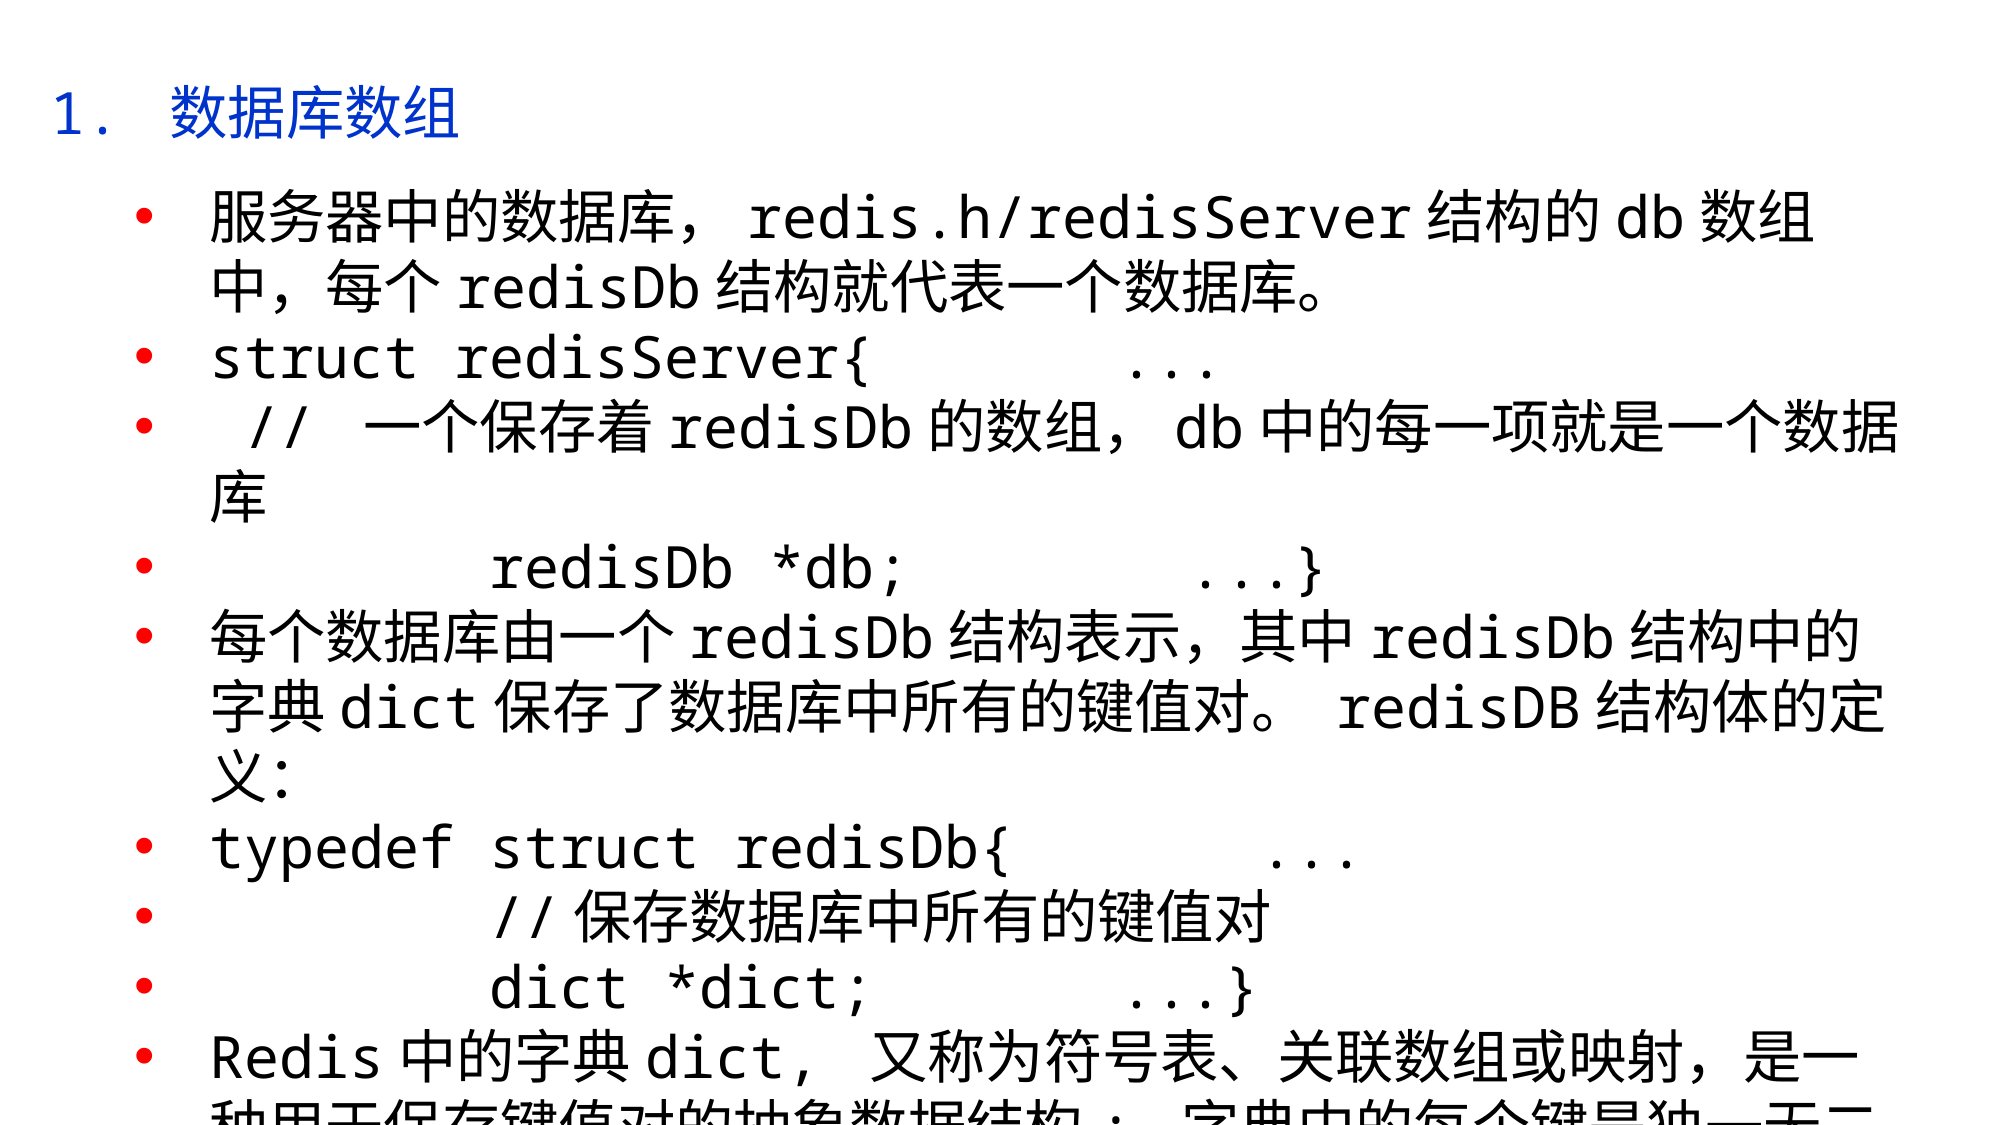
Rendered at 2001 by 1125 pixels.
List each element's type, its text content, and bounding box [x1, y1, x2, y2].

text_box 1. 数据库数组 [31, 66, 975, 156]
text_box 服务器中的数据库，redis.h/redisServer结构的db数组中，每个redisDb结构就代表一个数据库。 struct redisServer{ ... // 一个保存着redisDb的数组，db中的每一项就是一个数据库 redisDb *db; ...} 每个数据库由一个redisDb结构表示，其中redisDb结构中的字典dict保存了数据库中所有的键值对。 redisDB结构体的定义： typedef struct redisDb{ ... //保存数据库中所有的键值对 dict *dict; ...} Redis中的字典dict, 又称为符号表、关联数组或映射，是一种用于保存键值对的抽象数据结构; 字典中的每个键是独一无二的 [114, 170, 1926, 1125]
